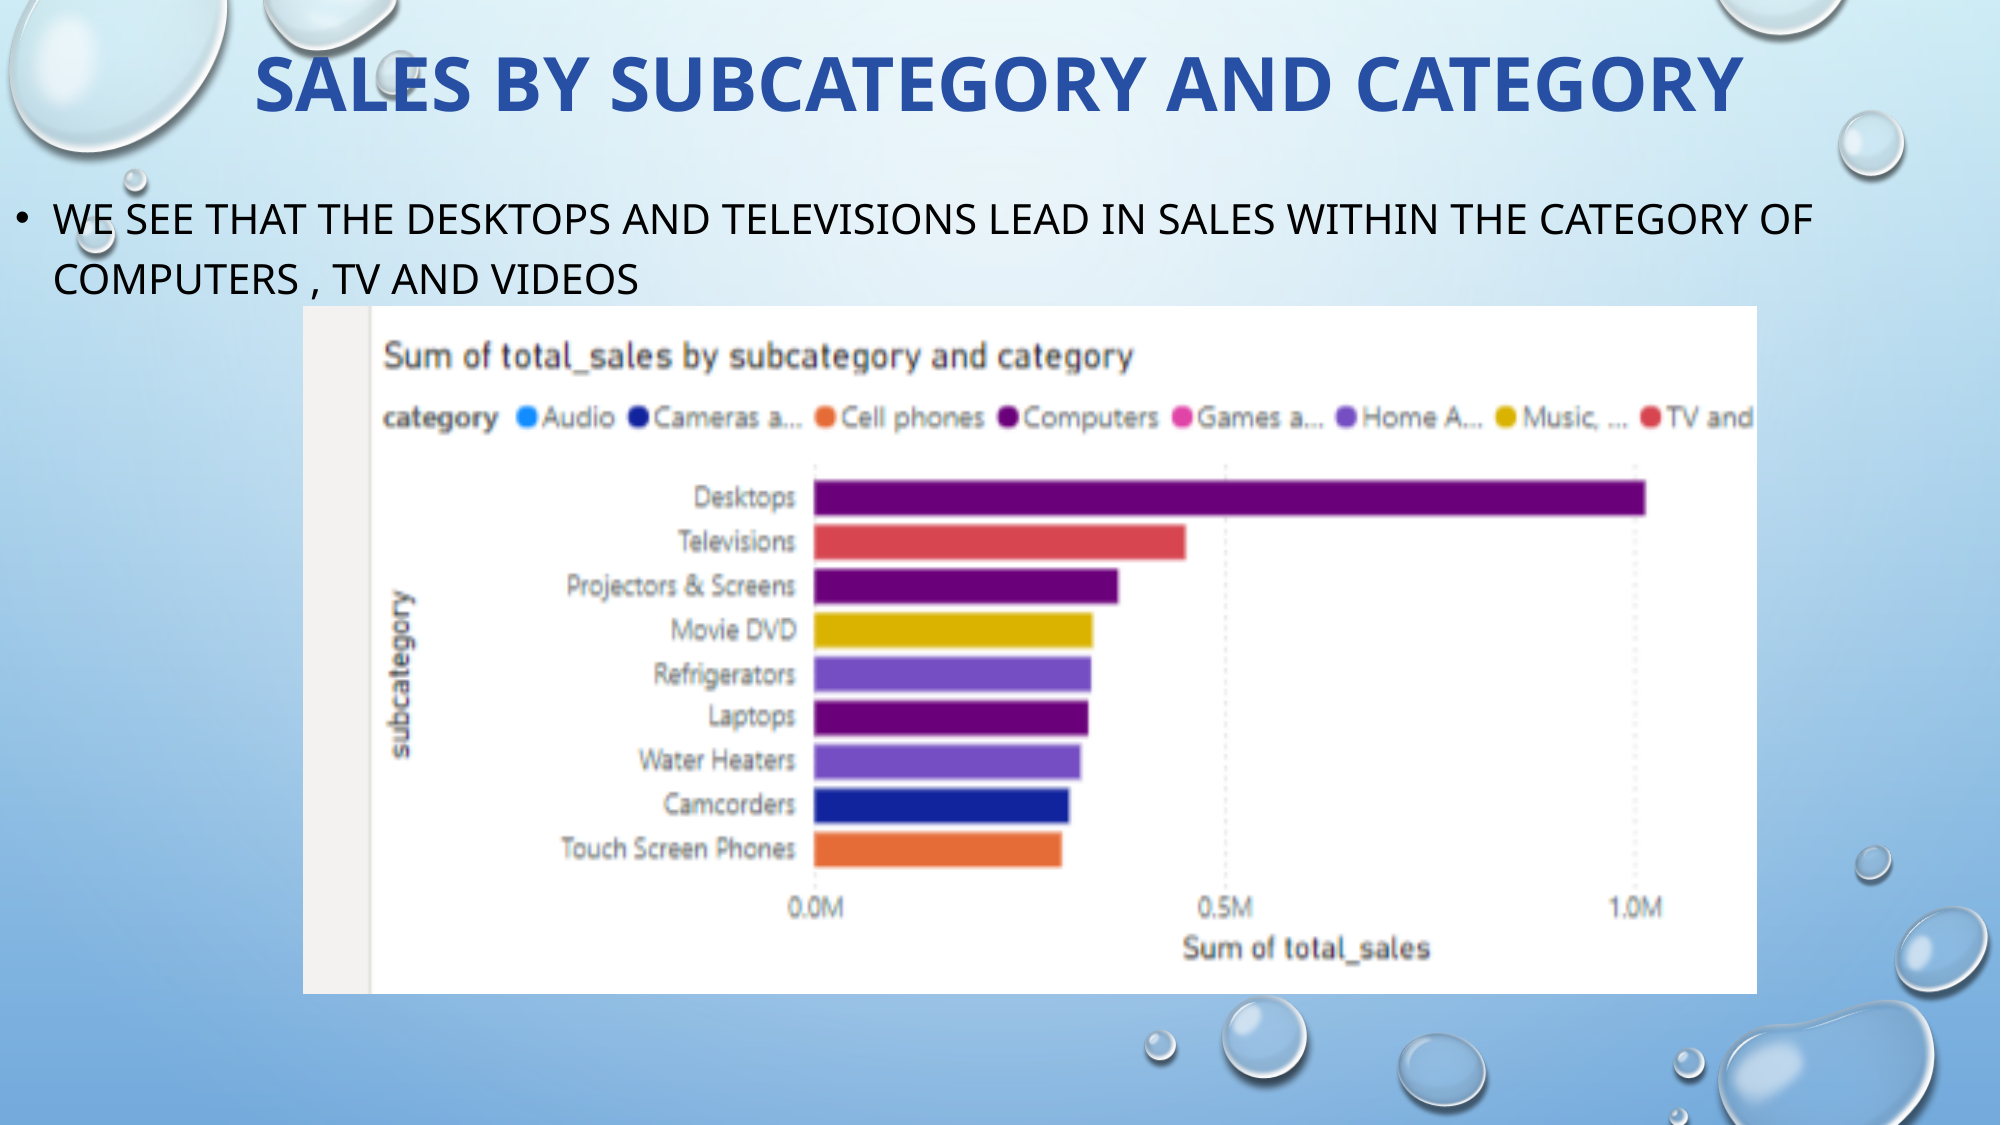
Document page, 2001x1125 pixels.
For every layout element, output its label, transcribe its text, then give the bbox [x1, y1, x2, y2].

picture [302, 306, 1757, 994]
title Sales by subcategory and category [0, 0, 2000, 174]
list we see that the desktops and televisions lead in sales within the category of computers , tv and videos [0, 174, 2000, 1125]
